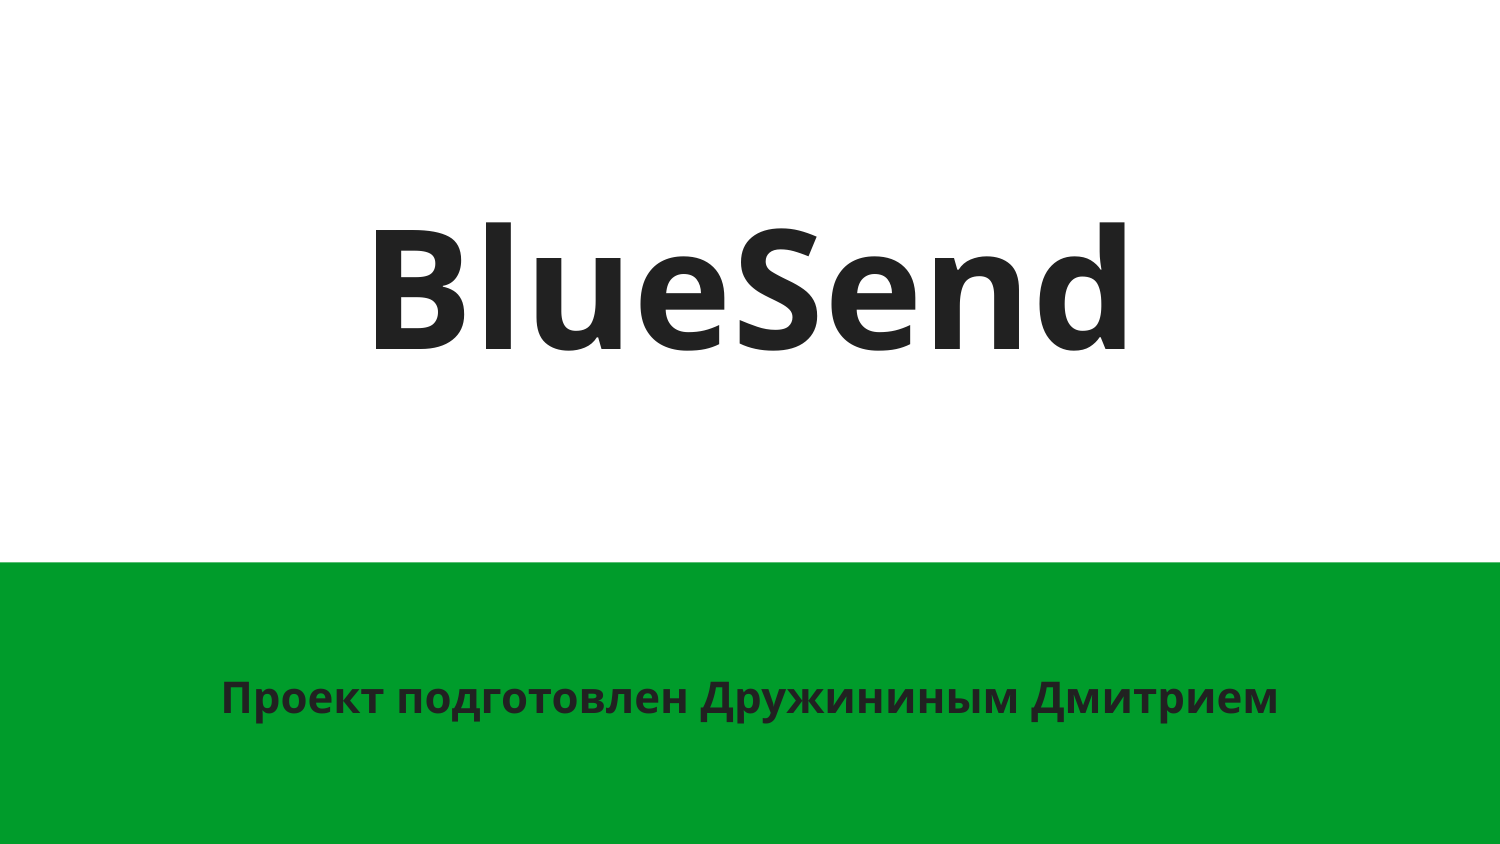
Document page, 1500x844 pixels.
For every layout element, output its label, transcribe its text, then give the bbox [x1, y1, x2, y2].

title BlueSend [51, 64, 1449, 506]
subtitle Проект подготовлен Дружининым Дмитрием [51, 638, 1449, 755]
